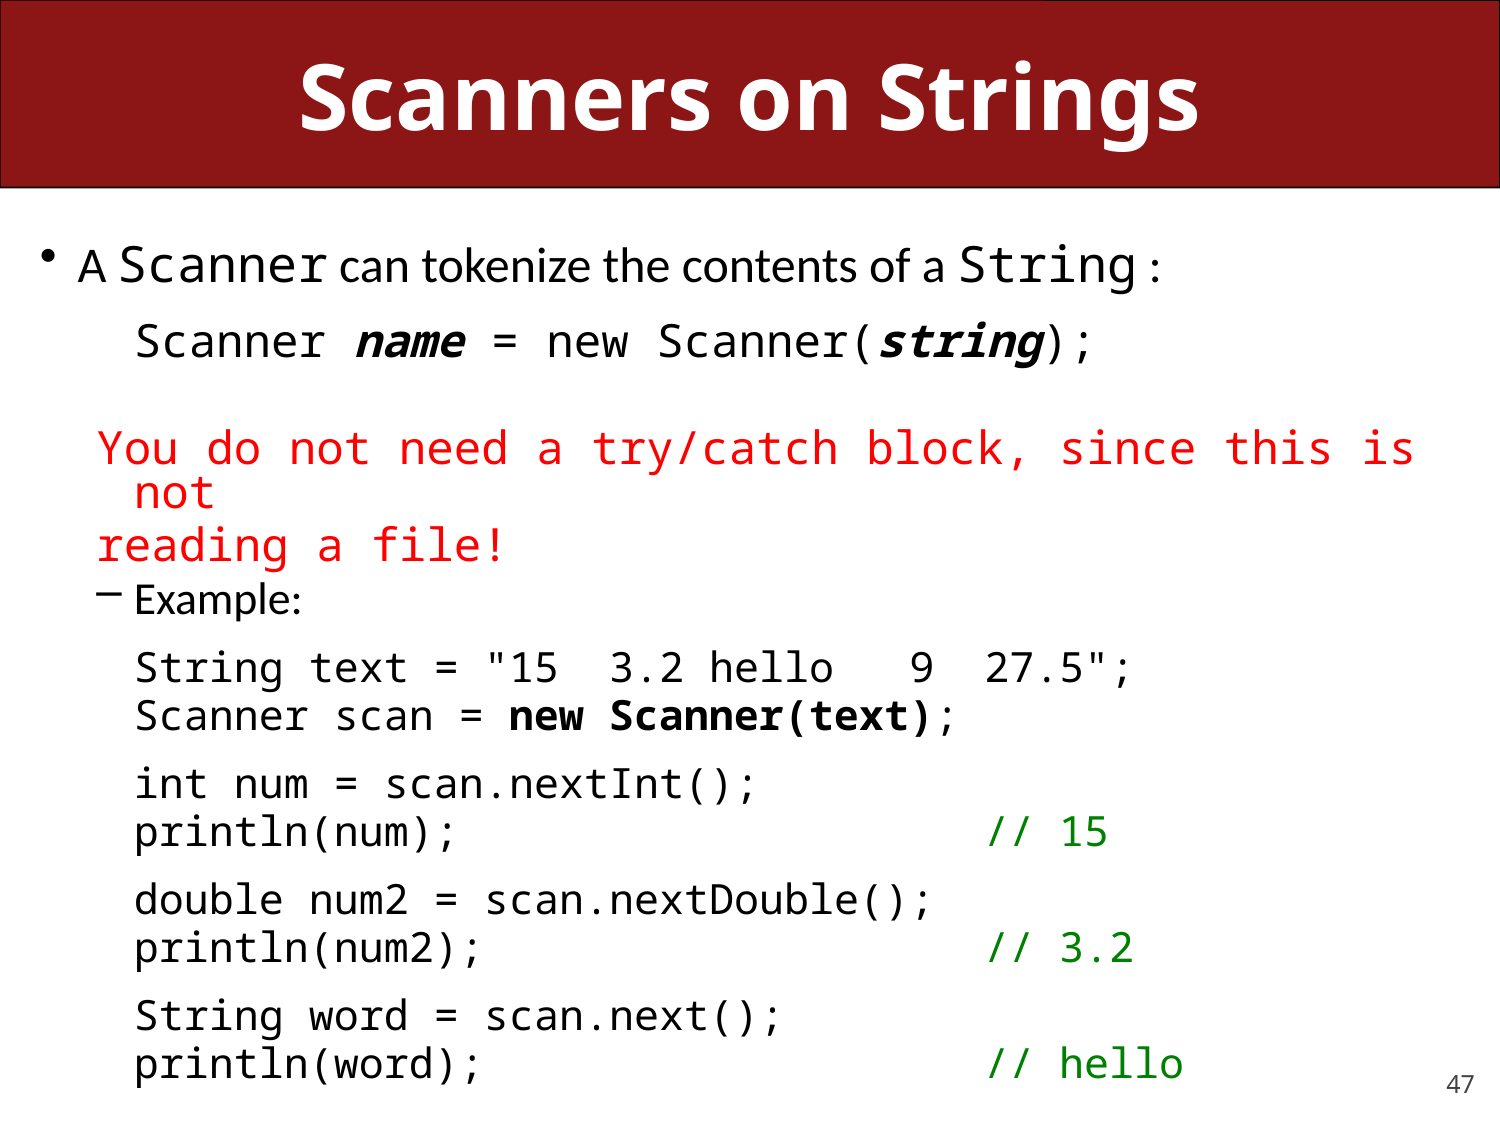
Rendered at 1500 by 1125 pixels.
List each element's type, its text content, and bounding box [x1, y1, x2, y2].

title Scanners on Strings [75, 0, 1425, 188]
list A Scanner can tokenize the contents of a String : Scanner name = new Scanner(string); You do not need a try/catch block, since this is not reading a file! Example: String text = "15 3.2 hello 9 27.5"; Scanner scan = new Scanner(text); int num = scan.nextInt(); println(num); // 15 double num2 = scan.nextDouble(); println(num2); // 3.2 String word = scan.next(); println(word); // hello [24, 212, 1475, 1063]
